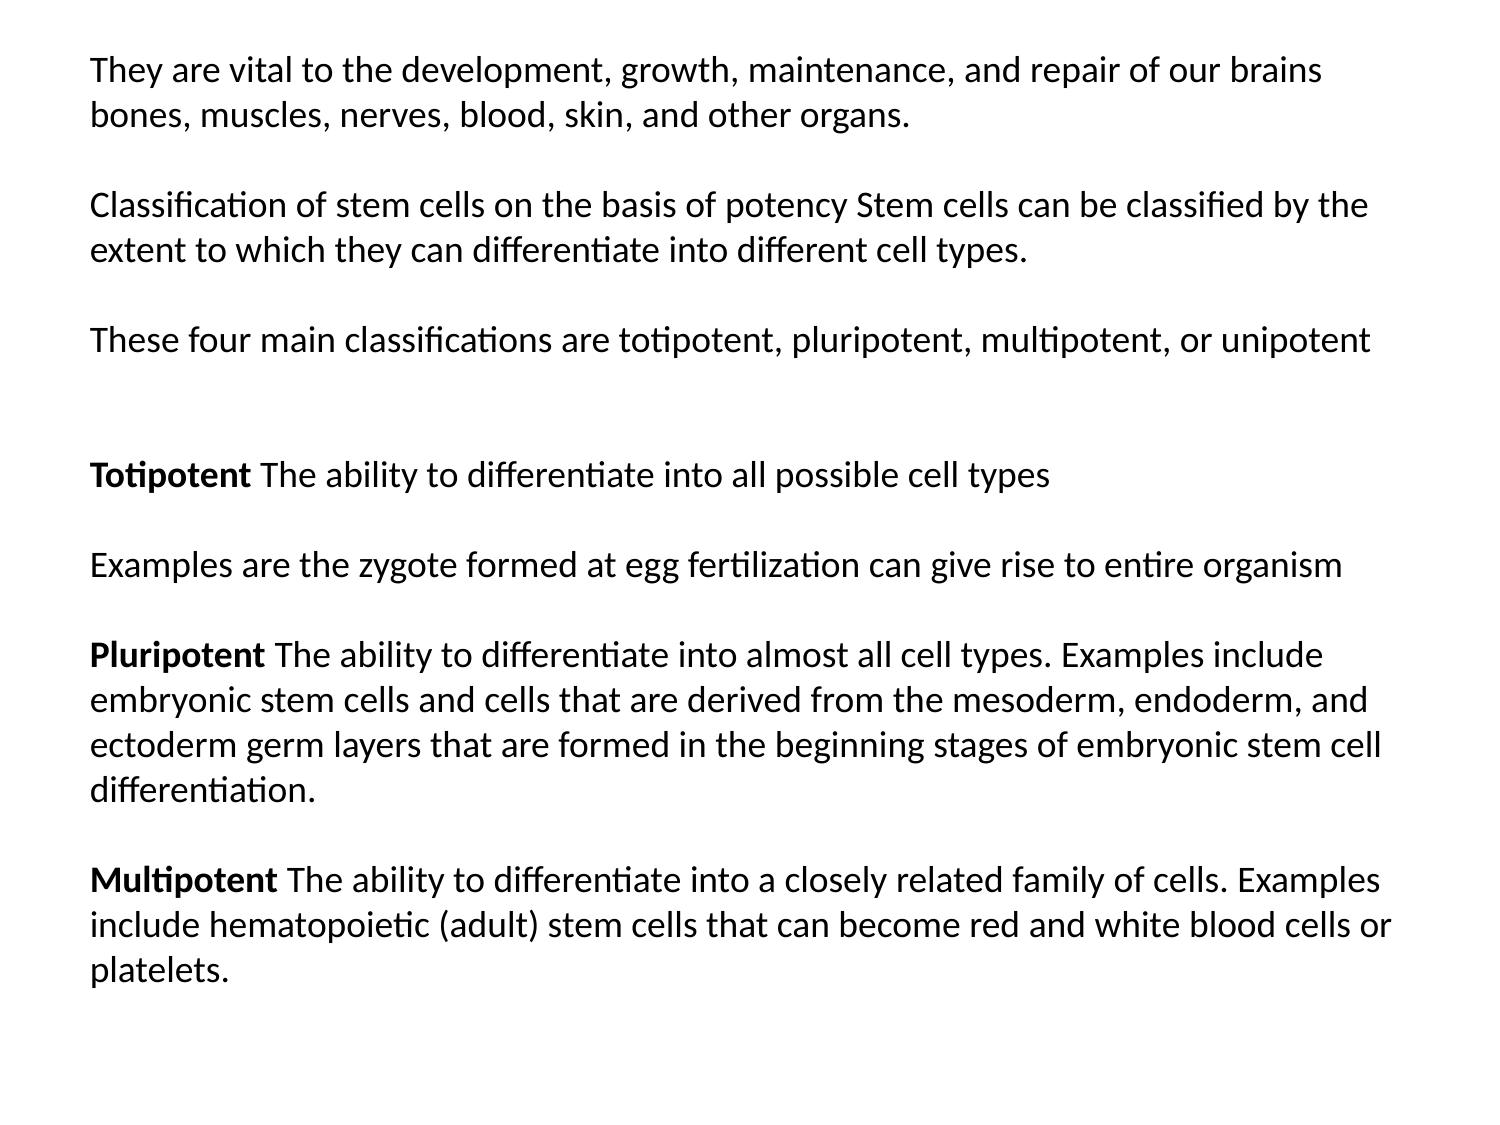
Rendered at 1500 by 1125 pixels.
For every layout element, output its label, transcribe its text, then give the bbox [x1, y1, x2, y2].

text_box They are vital to the development, growth, maintenance, and repair of our brains bones, muscles, nerves, blood, skin, and other organs. Classification of stem cells on the basis of potency Stem cells can be classified by the extent to which they can differentiate into different cell types. These four main classifications are totipotent, pluripotent, multipotent, or unipotent Totipotent The ability to differentiate into all possible cell types Examples are the zygote formed at egg fertilization can give rise to entire organism Pluripotent The ability to differentiate into almost all cell types. Examples include embryonic stem cells and cells that are derived from the mesoderm, endoderm, and ectoderm germ layers that are formed in the beginning stages of embryonic stem cell differentiation. Multipotent The ability to differentiate into a closely related family of cells. Examples include hematopoietic (adult) stem cells that can become red and white blood cells or platelets. [75, 37, 1475, 1043]
